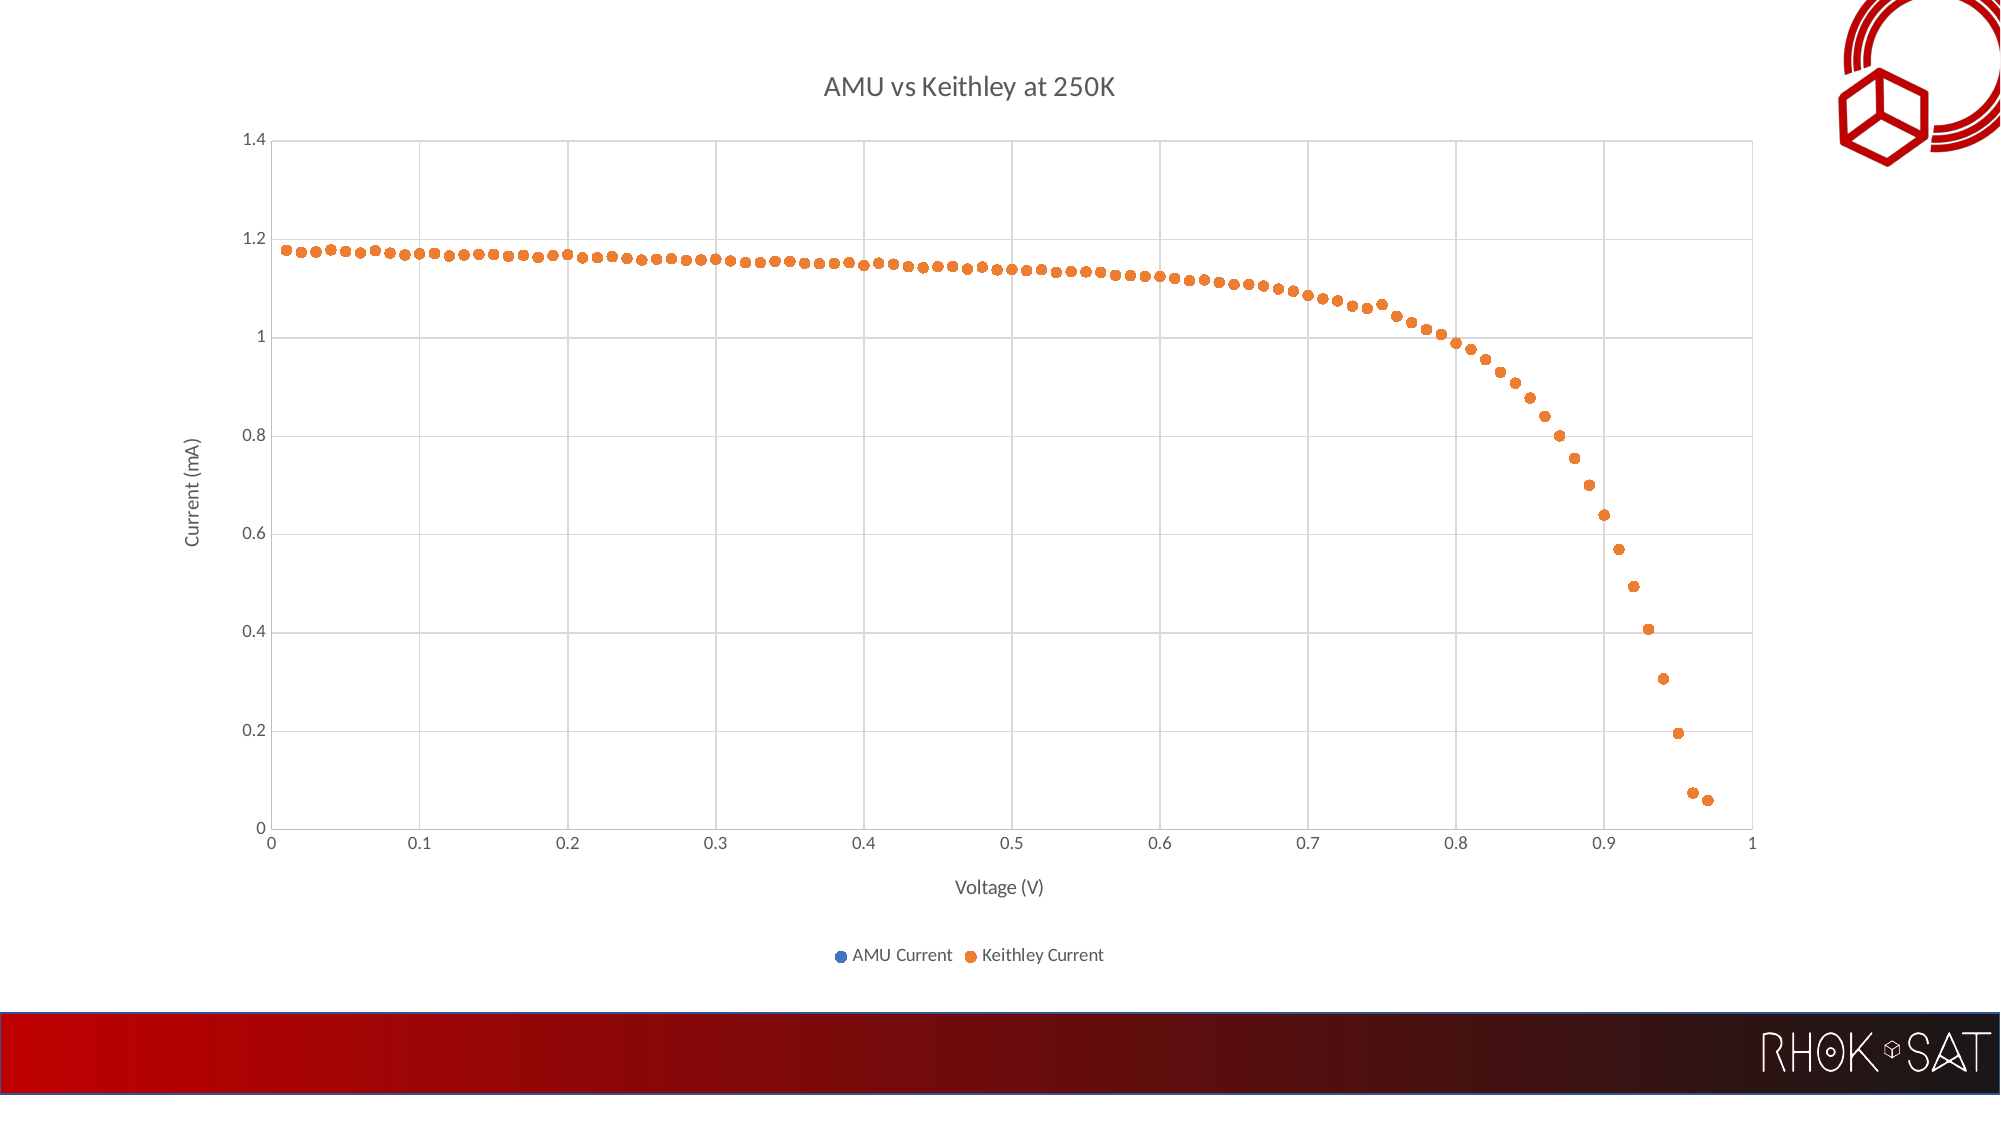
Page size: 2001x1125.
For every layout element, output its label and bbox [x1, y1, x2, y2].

picture [1809, 0, 2001, 169]
text_box [0, 1007, 2000, 1097]
chart [149, 39, 1790, 973]
